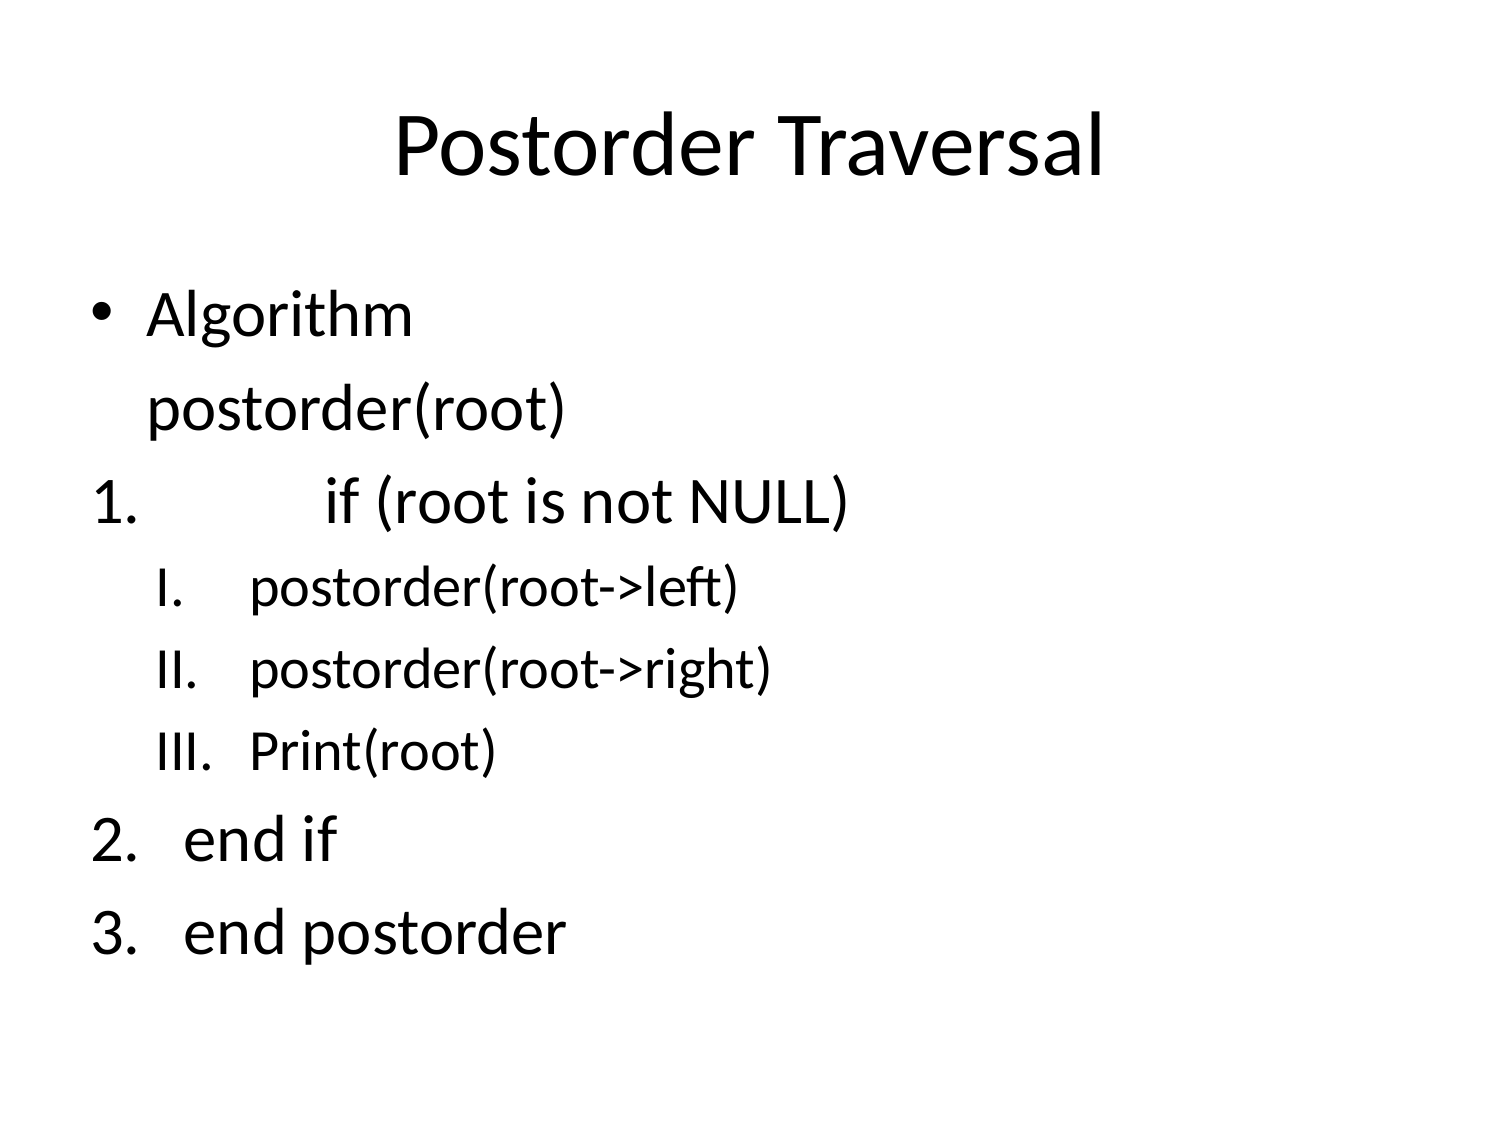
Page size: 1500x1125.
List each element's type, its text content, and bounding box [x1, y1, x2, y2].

title Postorder Traversal [75, 45, 1425, 233]
list Algorithm postorder(root) if (root is not NULL) postorder(root->left) postorder(root->right) Print(root) end if end postorder [75, 262, 1425, 1005]
